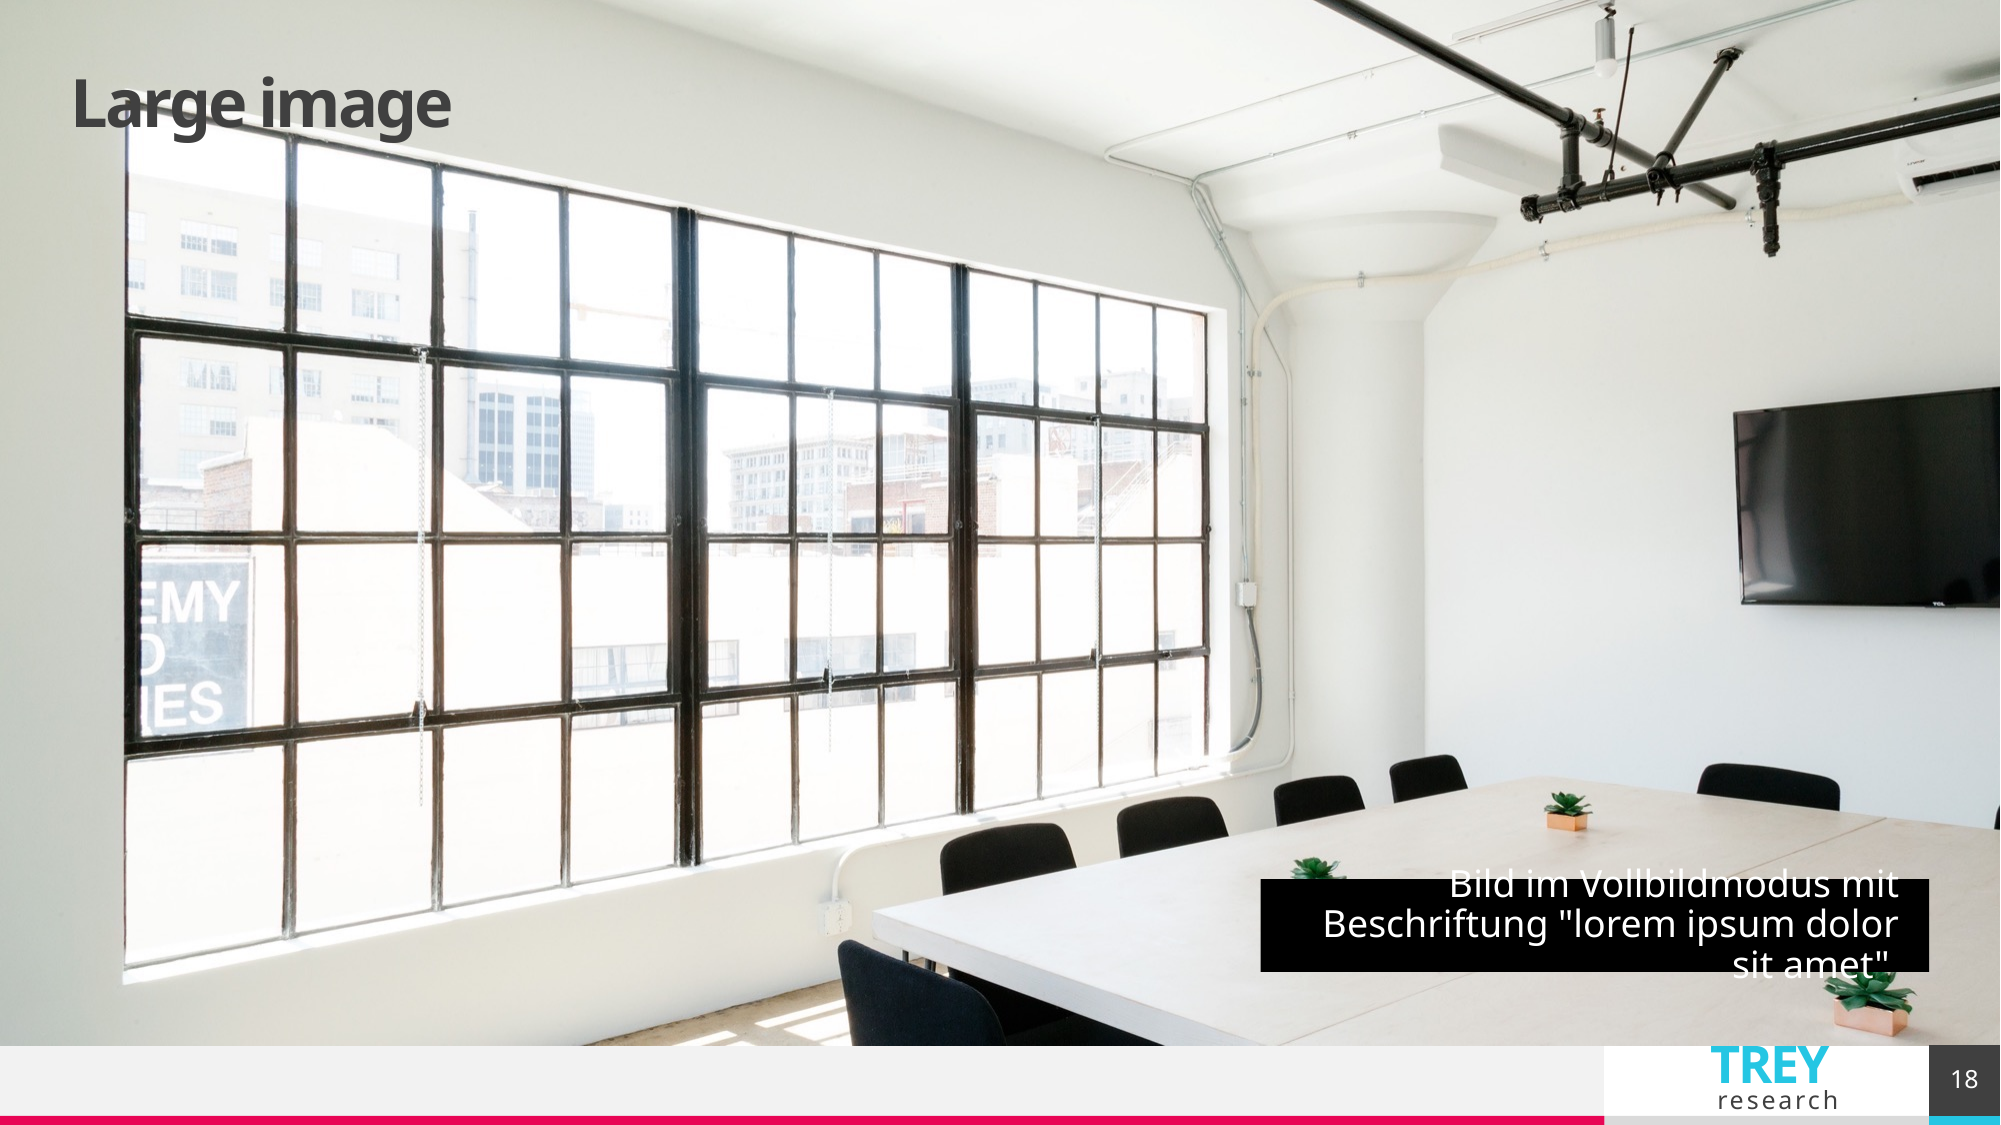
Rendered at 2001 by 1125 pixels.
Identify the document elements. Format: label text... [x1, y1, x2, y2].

slide_number 18 [1929, 1046, 2000, 1116]
picture [0, 0, 2000, 1046]
